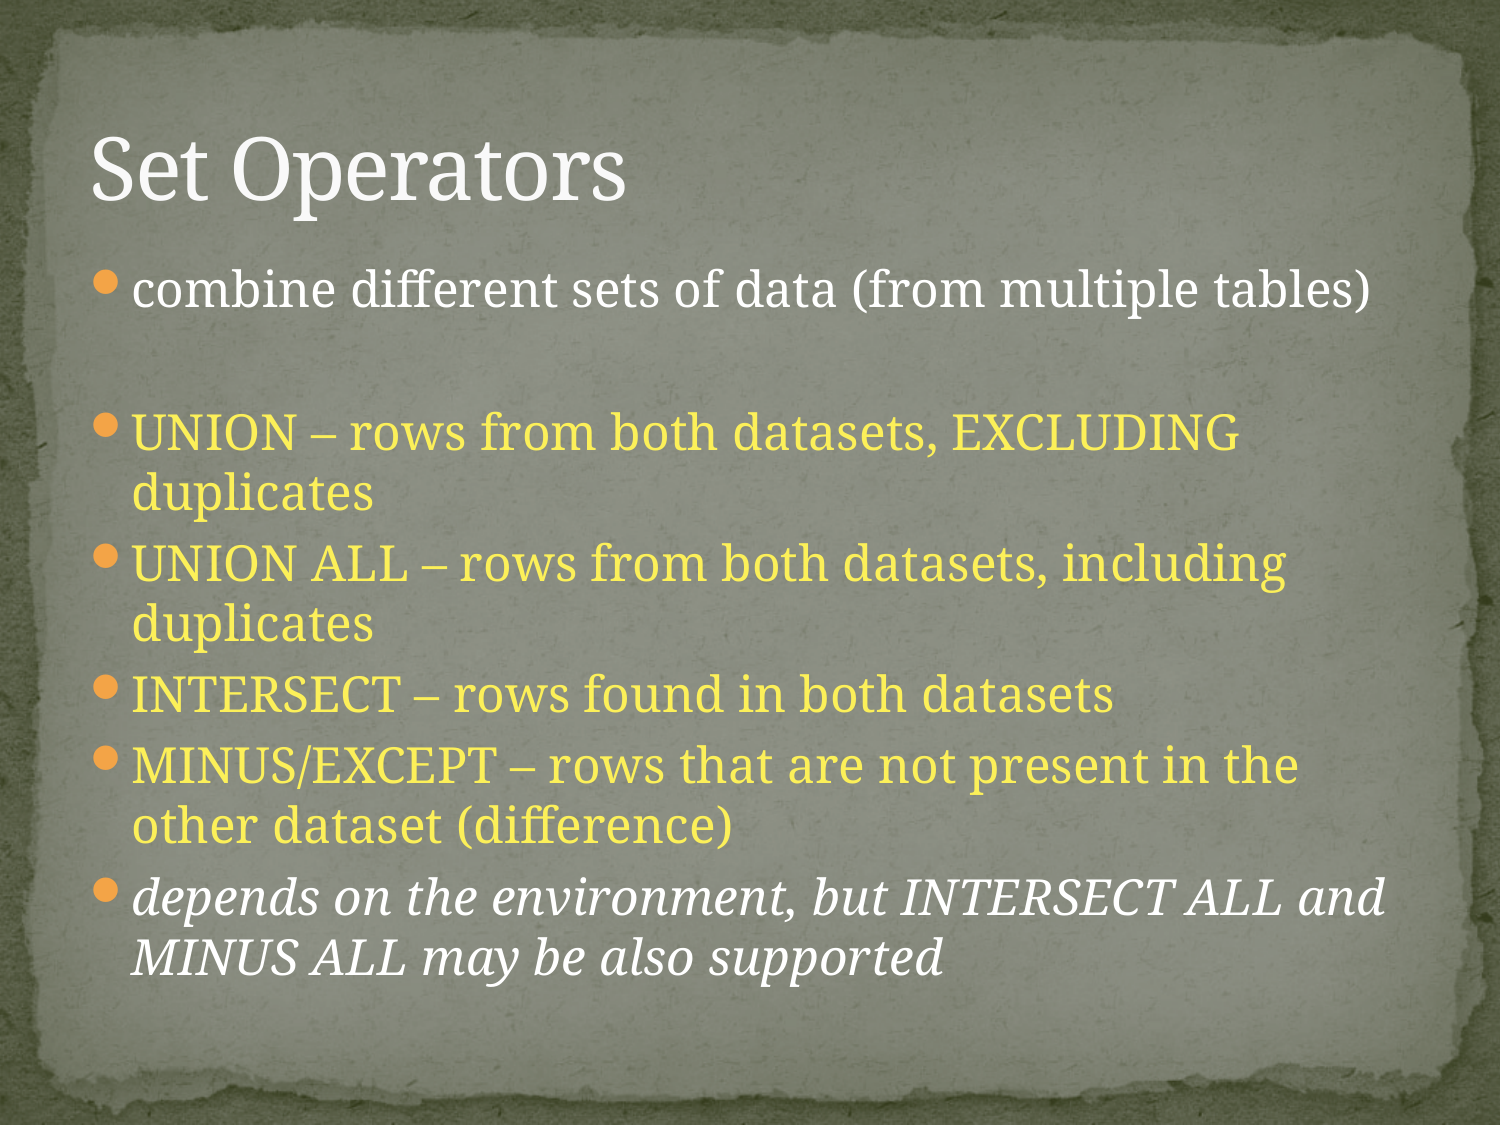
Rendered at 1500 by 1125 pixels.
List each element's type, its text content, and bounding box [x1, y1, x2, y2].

list combine different sets of data (from multiple tables) UNION – rows from both datasets, EXCLUDING duplicates UNION ALL – rows from both datasets, including duplicates INTERSECT – rows found in both datasets MINUS/EXCEPT – rows that are not present in the other dataset (difference) depends on the environment, but INTERSECT ALL and MINUS ALL may be also supported [75, 249, 1425, 1000]
title Set Operators [74, 24, 1425, 225]
